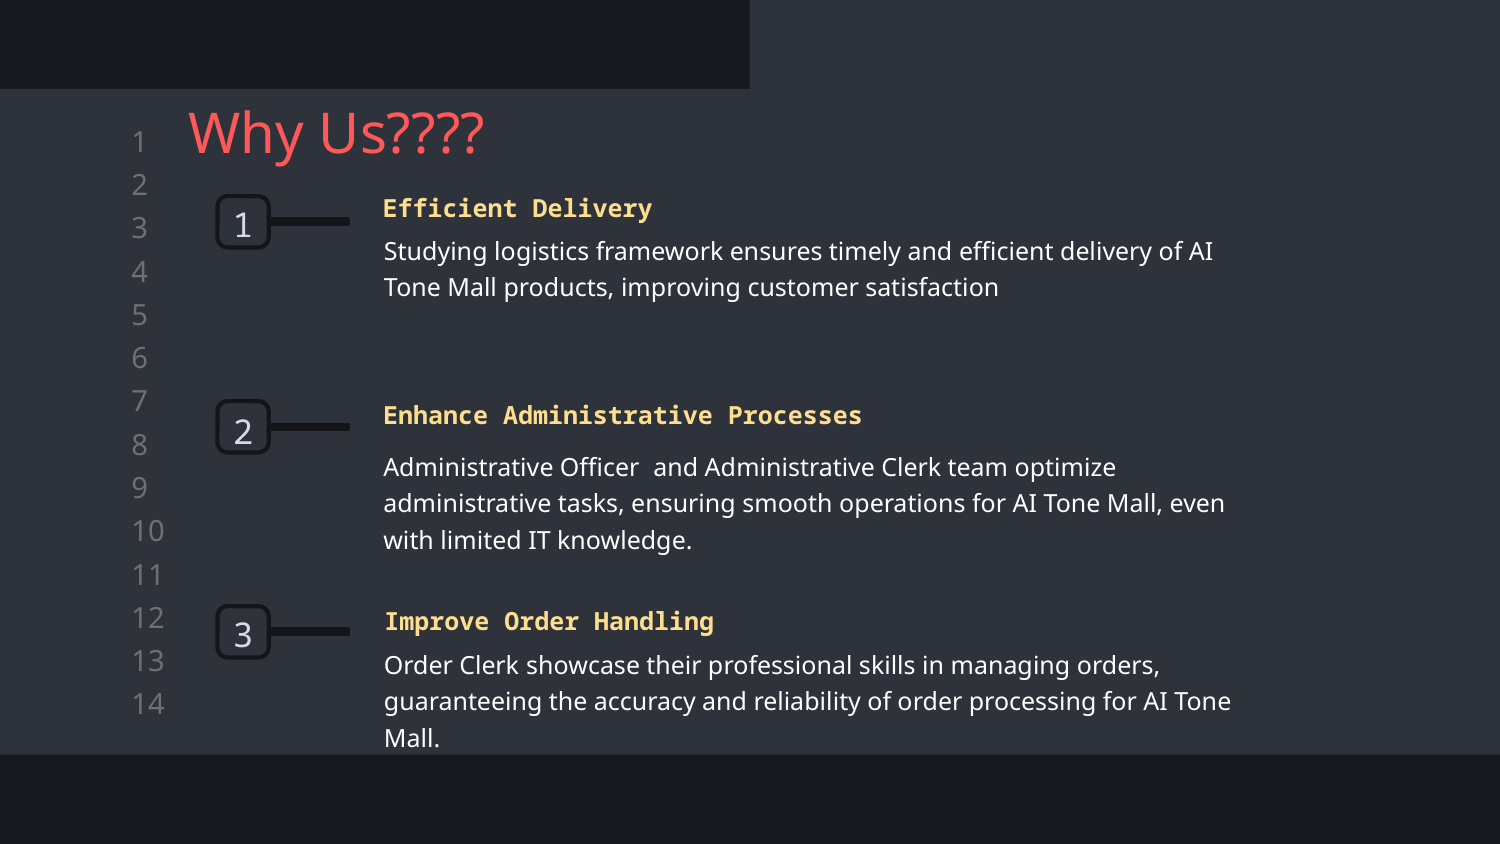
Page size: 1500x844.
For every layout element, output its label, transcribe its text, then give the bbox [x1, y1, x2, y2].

text_box [271, 627, 350, 636]
text_box [243, 250, 248, 399]
text_box Administrative Officer and Administrative Clerk team optimize administrative tasks, ensuring smooth operations for AI Tone Mall, even with limited IT knowledge. [368, 437, 1291, 575]
text_box 3 [233, 603, 253, 647]
text_box Efficient Delivery [367, 178, 849, 246]
text_box [271, 423, 350, 431]
text_box [271, 217, 350, 226]
text_box [215, 194, 271, 250]
text_box [215, 399, 271, 455]
text_box Order Clerk showcase their professional skills in managing orders, guaranteeing the accuracy and reliability of order processing for AI Tone Mall. [368, 635, 1292, 773]
text_box Improve Order Handling [369, 592, 974, 632]
text_box [215, 604, 271, 660]
text_box [243, 660, 248, 712]
text_box Studying logistics framework ensures timely and efficient delivery of AI Tone Mall products, improving customer satisfaction [368, 221, 1292, 340]
text_box 1 [236, 193, 250, 237]
text_box Enhance Administrative Processes [368, 386, 1251, 431]
text_box [243, 119, 248, 193]
text_box 2 [233, 400, 253, 444]
text_box Why Us???? [173, 86, 1372, 165]
text_box [243, 455, 248, 603]
